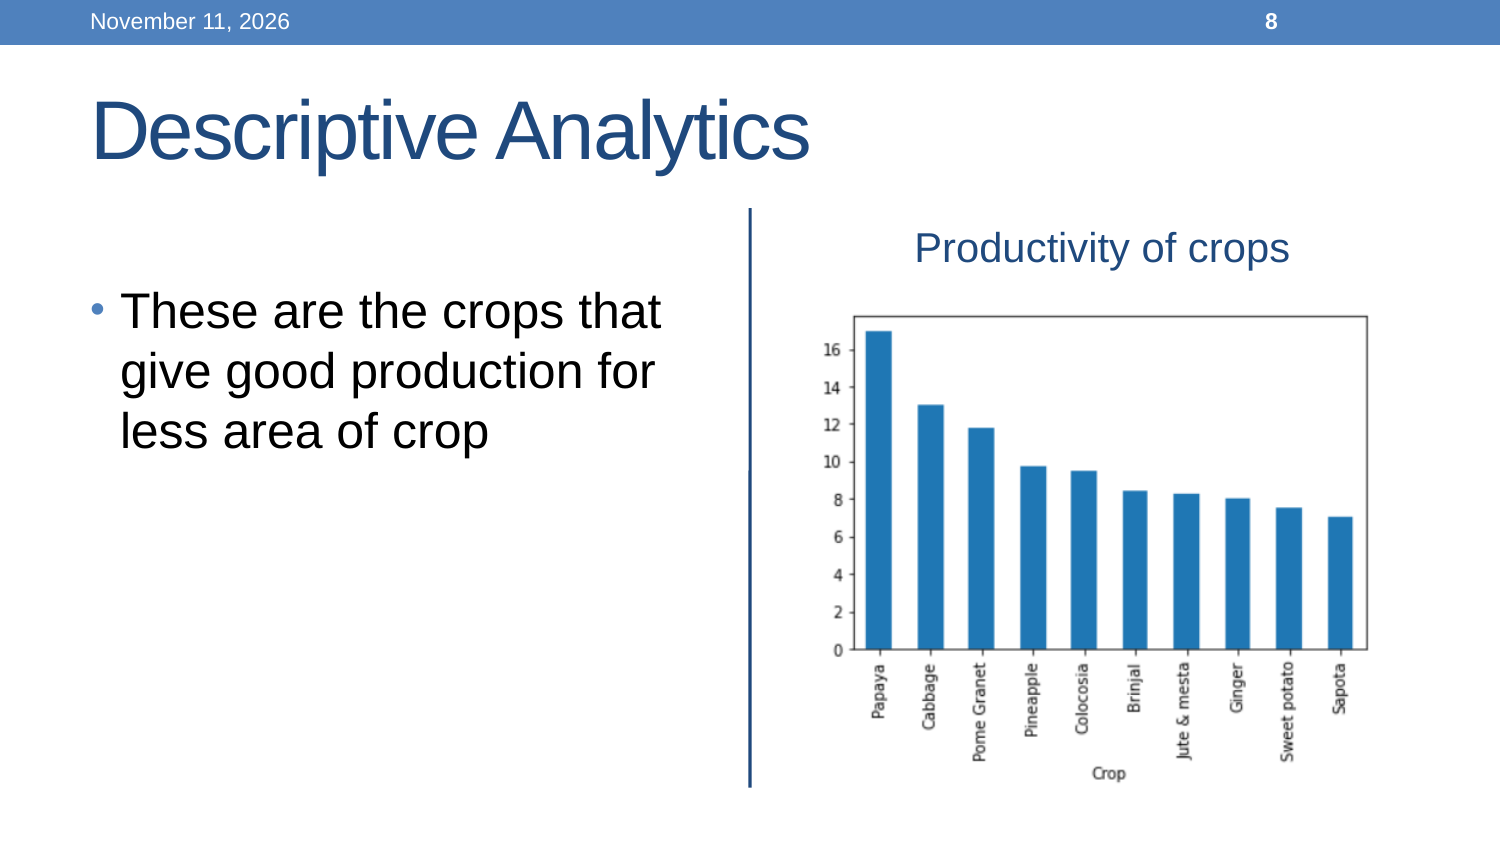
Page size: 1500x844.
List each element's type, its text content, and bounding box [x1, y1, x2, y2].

title Descriptive Analytics [75, 65, 1425, 188]
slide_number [75, 2, 550, 43]
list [811, 299, 1394, 787]
list These are the crops that give good production for less area of crop [75, 271, 720, 758]
slide_number 8 [1250, 2, 1425, 43]
list Productivity of crops [780, 206, 1425, 285]
